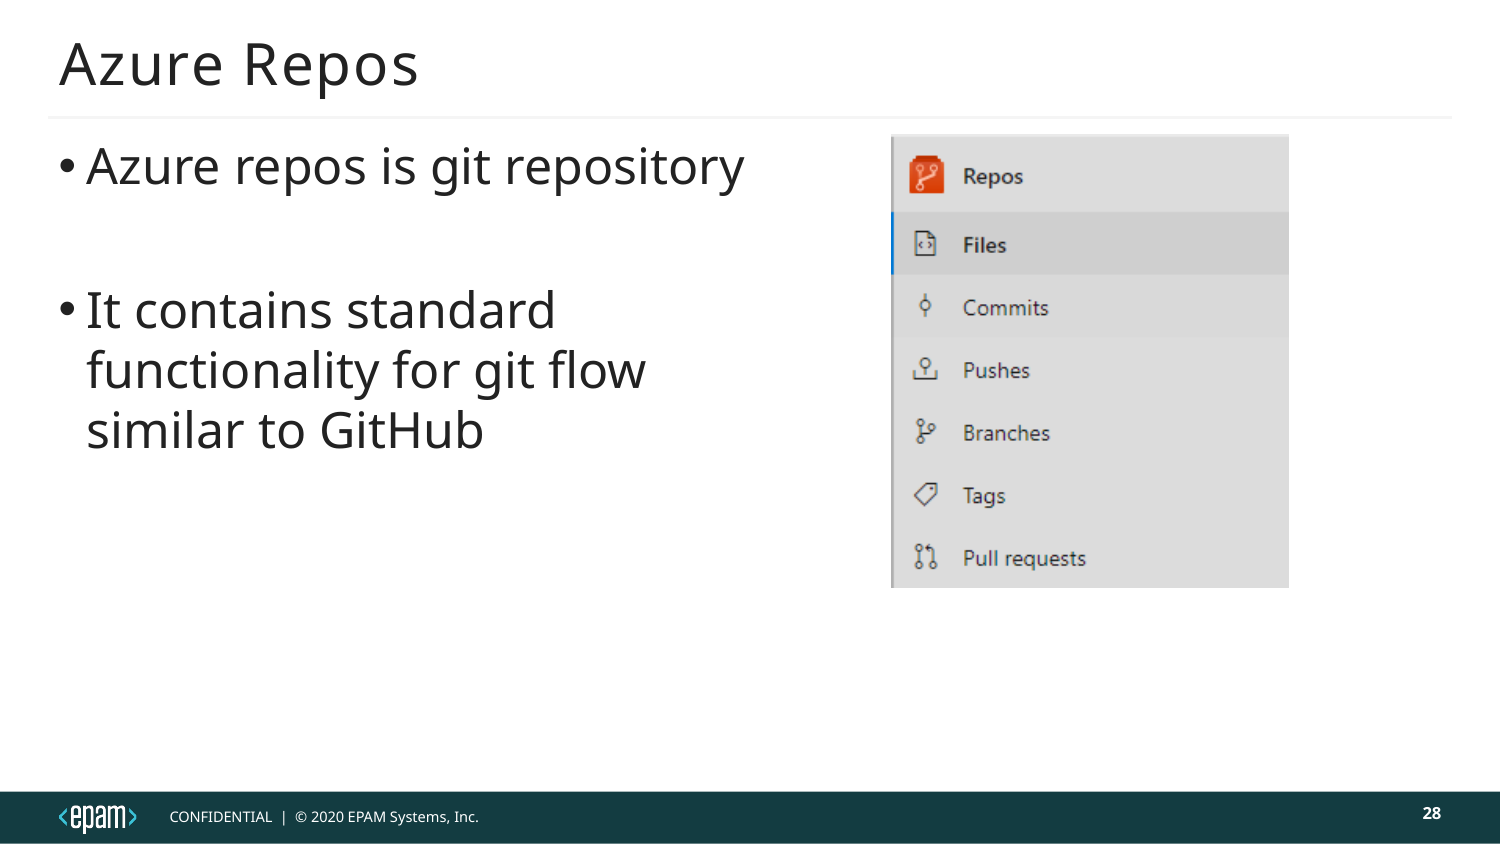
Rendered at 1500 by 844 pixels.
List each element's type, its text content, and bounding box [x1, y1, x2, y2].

list Azure repos is git repository It contains standard functionality for git flow similar to GitHub [58, 134, 775, 735]
slide_number 28 [1216, 791, 1442, 844]
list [891, 134, 1289, 588]
title Azure Repos [59, 37, 1442, 87]
